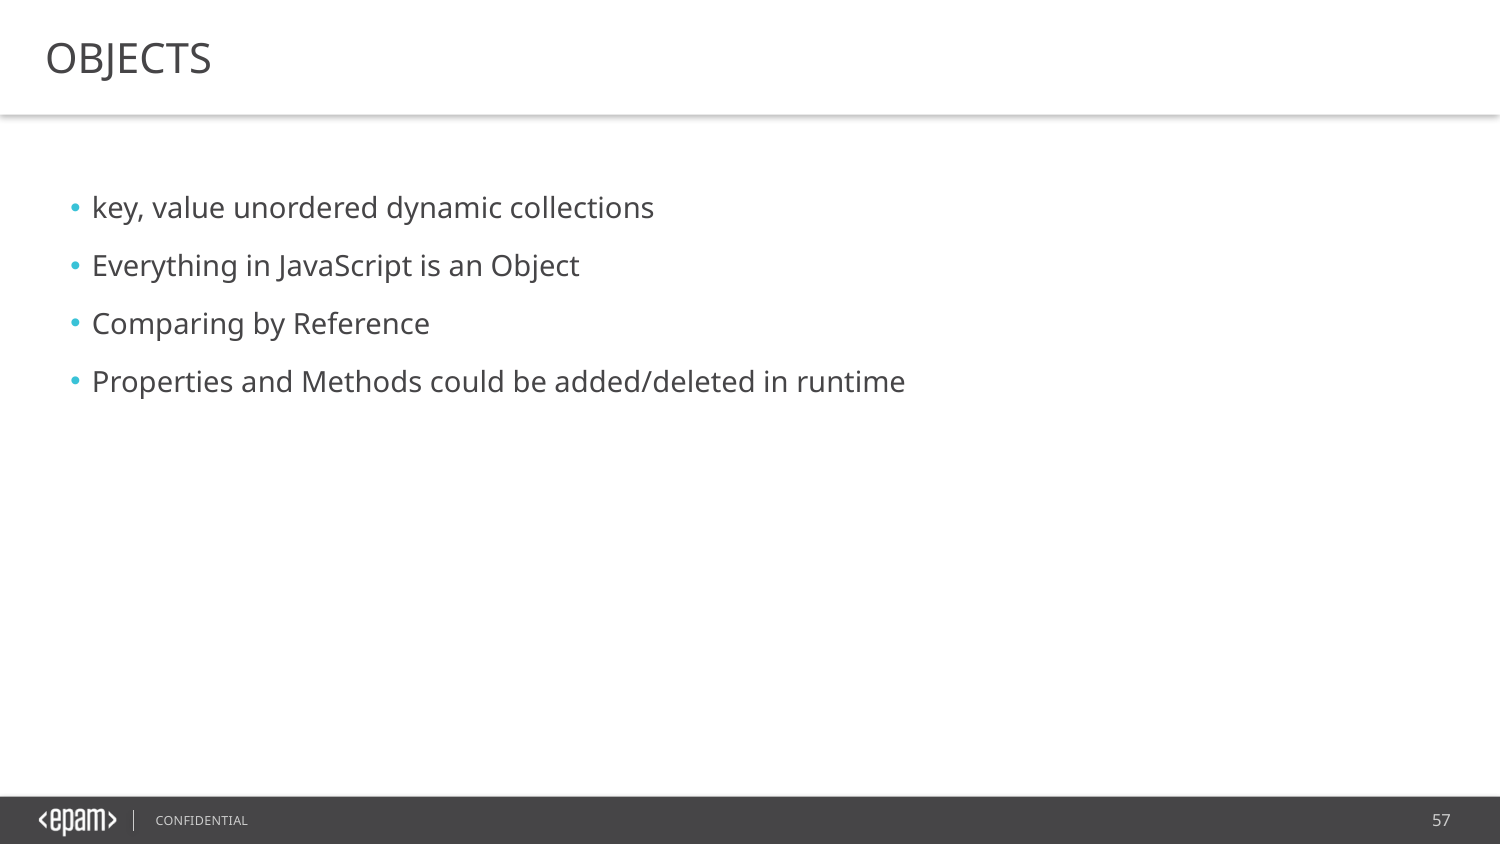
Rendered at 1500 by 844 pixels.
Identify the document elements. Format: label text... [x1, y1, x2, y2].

picture [38, 808, 117, 837]
list key, value unordered dynamic collections Everything in JavaScript is an Object Comparing by Reference Properties and Methods could be added/deleted in runtime [59, 177, 1428, 733]
list OBJECTS [0, 0, 1500, 115]
